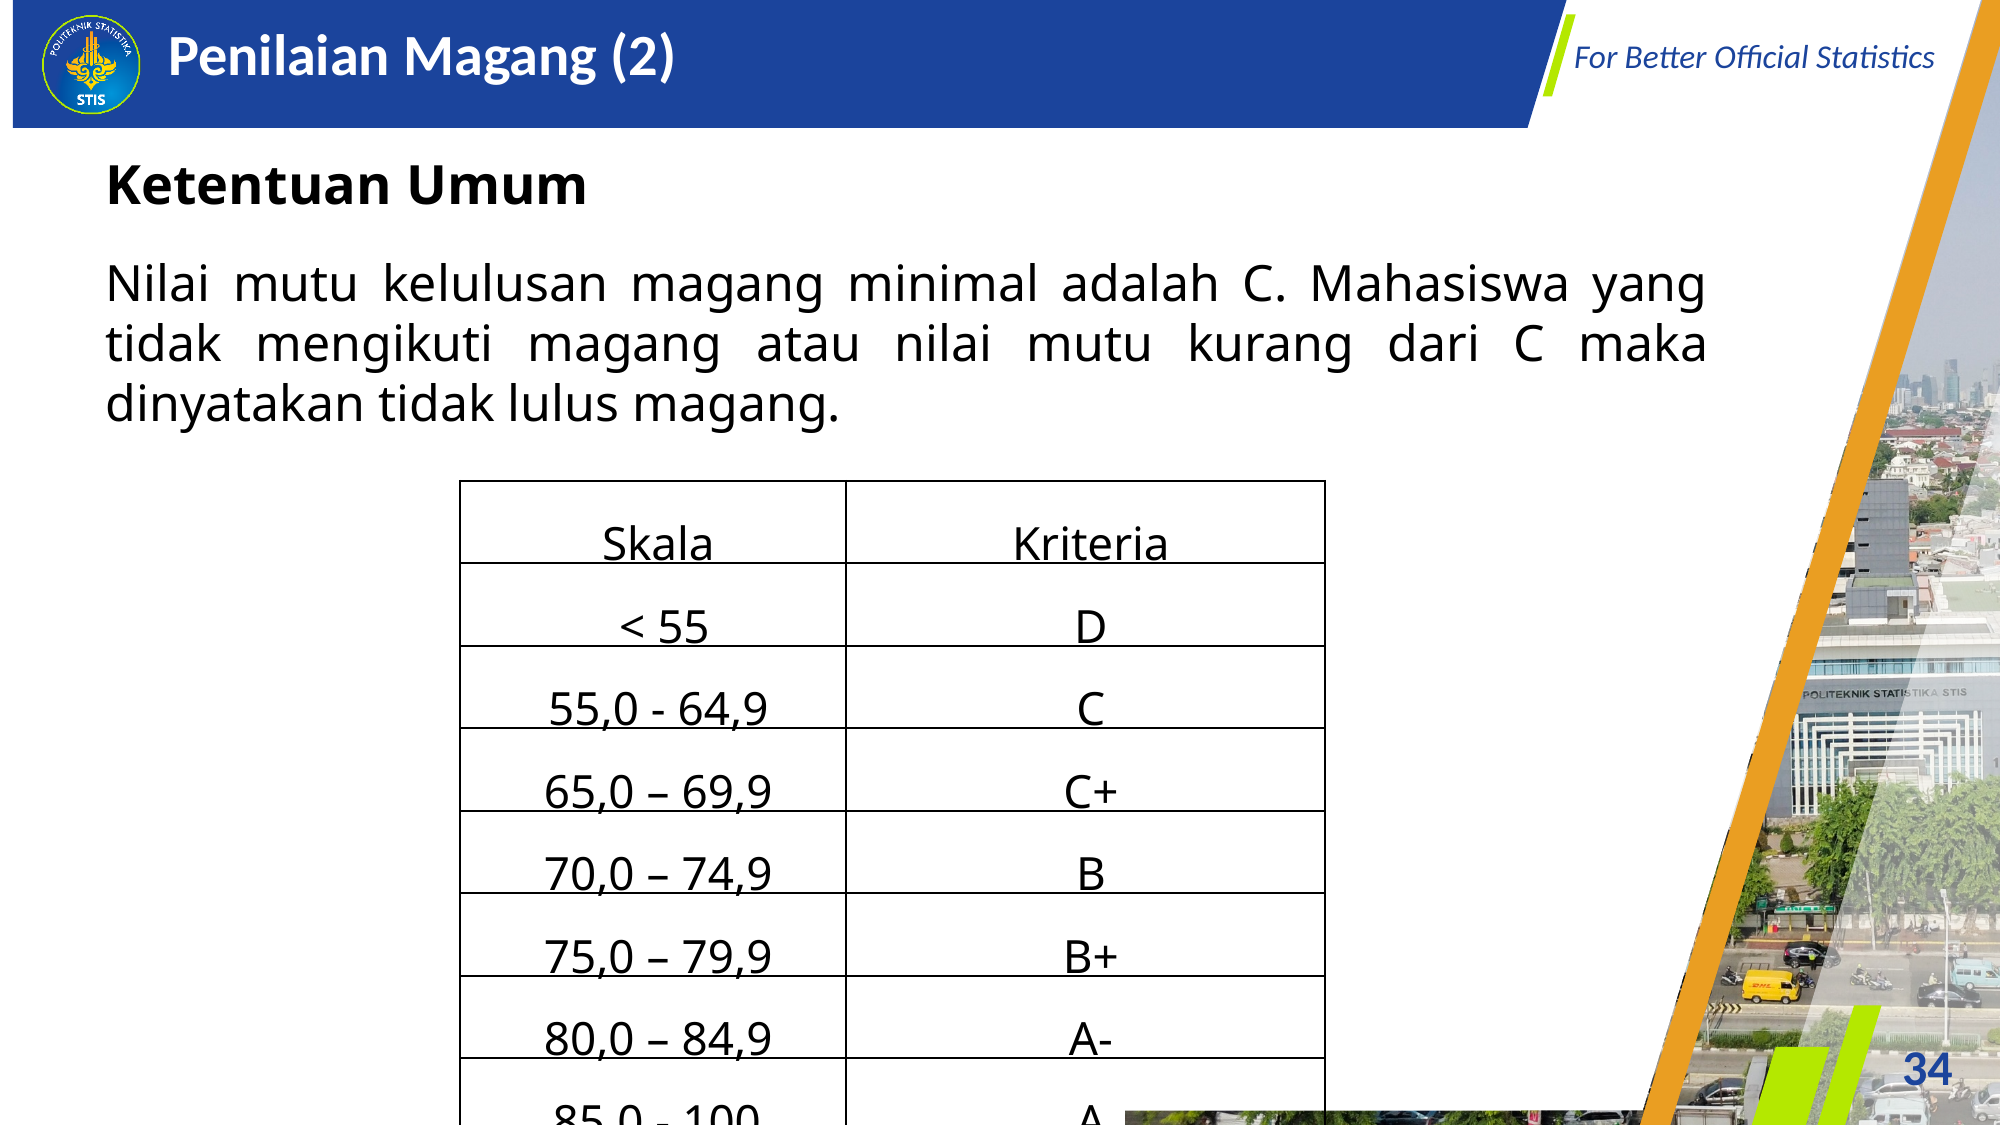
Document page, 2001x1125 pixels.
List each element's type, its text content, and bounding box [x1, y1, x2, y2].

table_cell 80,0 – 84,9 [461, 977, 845, 1057]
table_cell A [847, 1059, 1125, 1125]
table_cell 75,0 – 79,9 [461, 894, 845, 975]
text_box [0, 0, 1125, 1112]
table_cell 55,0 - 64,9 [461, 647, 845, 727]
table_cell A- [847, 977, 1125, 1057]
table_cell 85,0 - 100 [461, 1059, 845, 1125]
text_box Penilaian Magang (2) [153, 9, 1125, 95]
table_cell B [847, 812, 1125, 892]
picture [1125, 0, 2000, 1125]
text_box Nilai mutu kelulusan magang minimal adalah C. Mahasiswa yang tidak mengikuti magang atau nilai mutu kurang dari C maka dinyatakan tidak lulus magang. [90, 244, 1125, 516]
table_cell < 55 [461, 564, 845, 645]
table_cell B+ [847, 894, 1125, 975]
text_box [11, 0, 1125, 129]
picture [41, 14, 141, 115]
table_cell C [847, 647, 1125, 727]
text_box Ketentuan Umum [90, 138, 1125, 224]
table_header Kriteria [847, 482, 1125, 562]
table_cell D [847, 564, 1125, 645]
table_header Skala [461, 482, 845, 562]
table_cell 70,0 – 74,9 [461, 812, 845, 892]
table_cell C+ [847, 729, 1125, 810]
table_cell 65,0 – 69,9 [461, 729, 845, 810]
